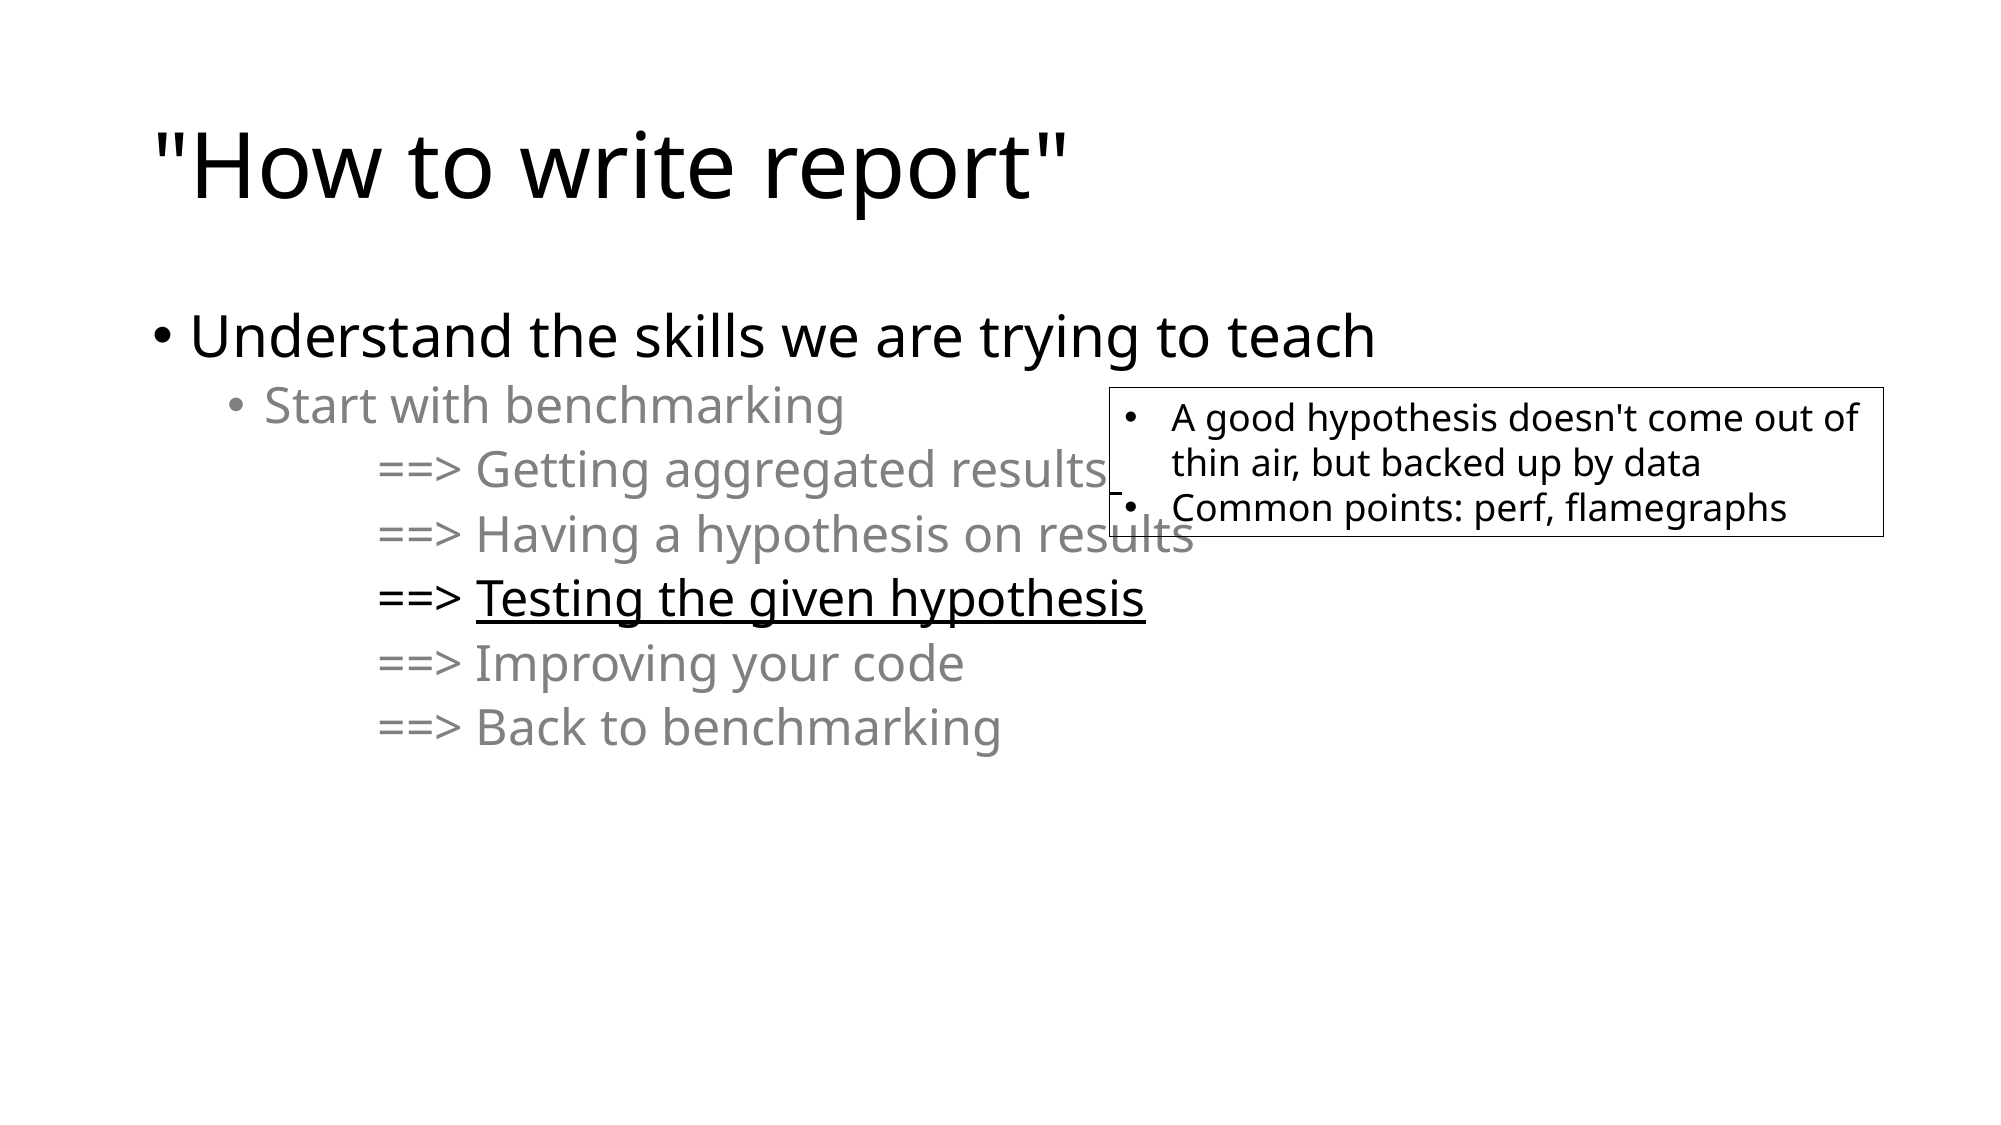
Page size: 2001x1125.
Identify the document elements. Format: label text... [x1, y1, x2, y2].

list Understand the skills we are trying to teach Start with benchmarking ==> Getting aggregated results ==> Having a hypothesis on results ==> Testing the given hypothesis ==> Improving your code ==> Back to benchmarking [137, 299, 1863, 1014]
text_box A good hypothesis doesn't come out of thin air, but backed up by data Common points: perf, flamegraphs [1109, 387, 1884, 537]
title "How to write report" [137, 59, 1863, 278]
